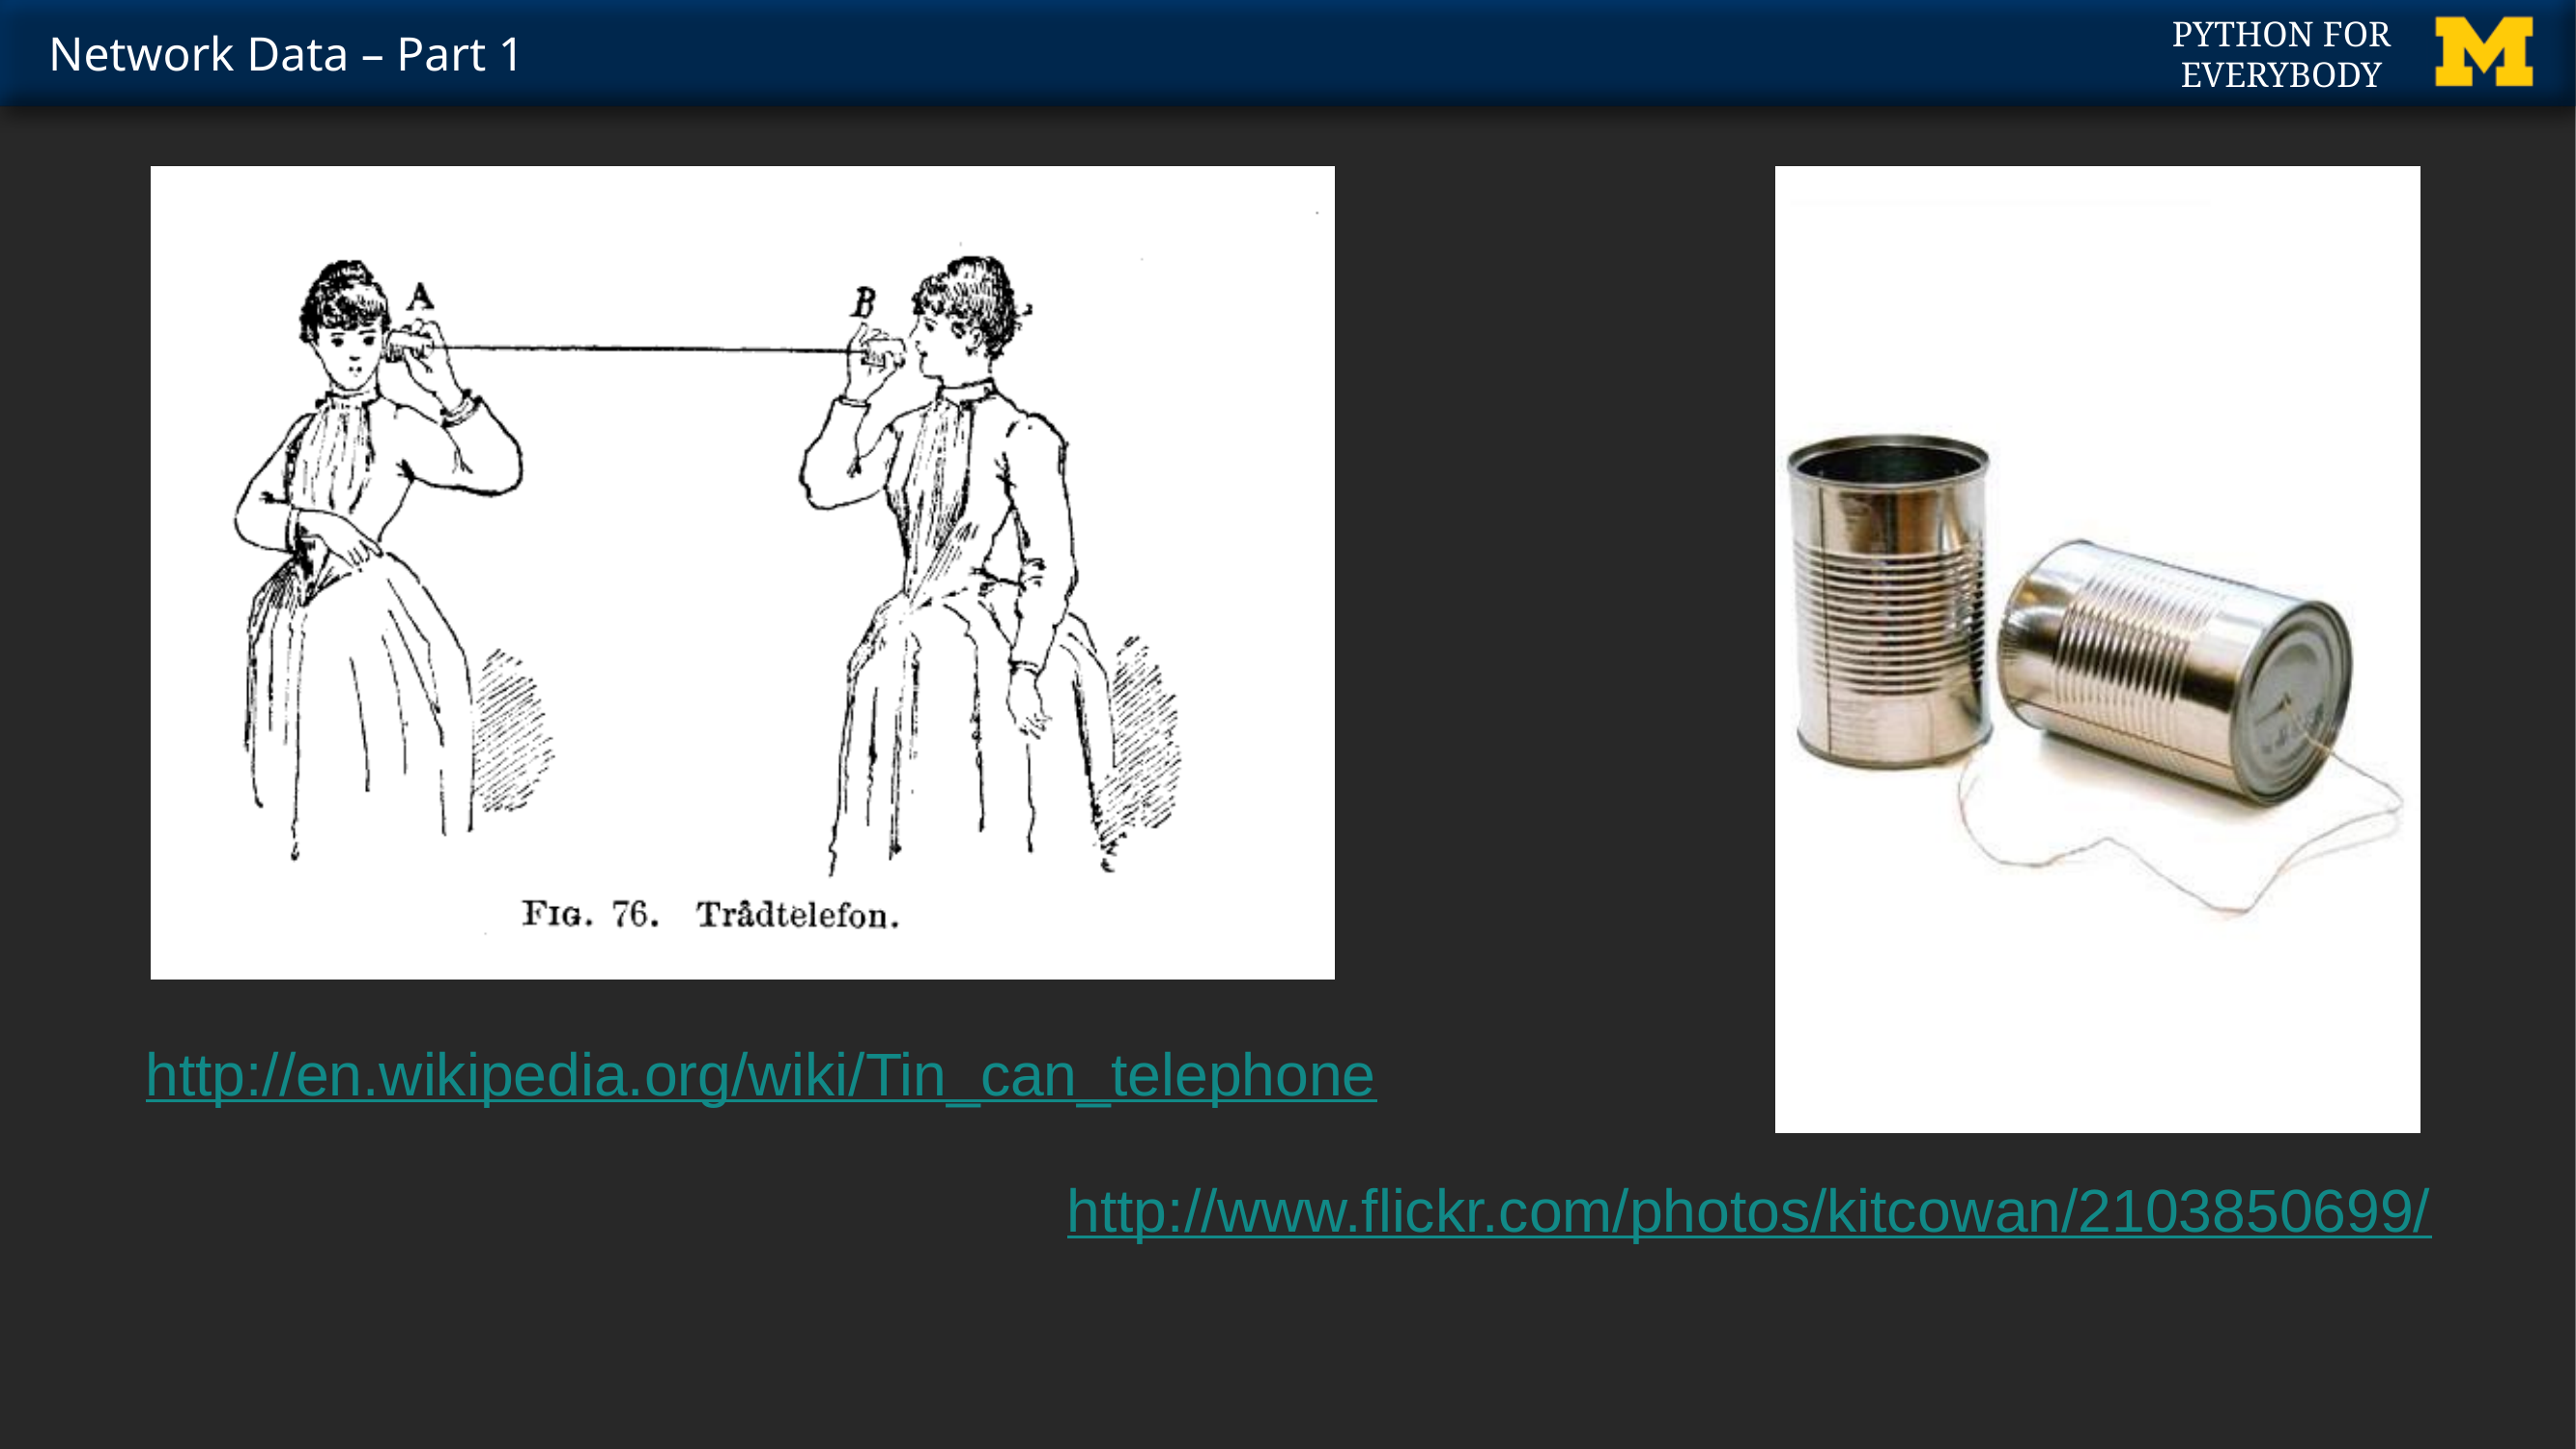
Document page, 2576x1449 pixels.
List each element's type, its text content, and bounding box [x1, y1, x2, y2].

picture [0, 0, 2576, 1449]
text_box http://www.flickr.com/photos/kitcowan/2103850699/ [870, 1158, 2576, 1258]
text_box http://en.wikipedia.org/wiki/Tin_can_telephone [0, 1022, 1531, 1122]
